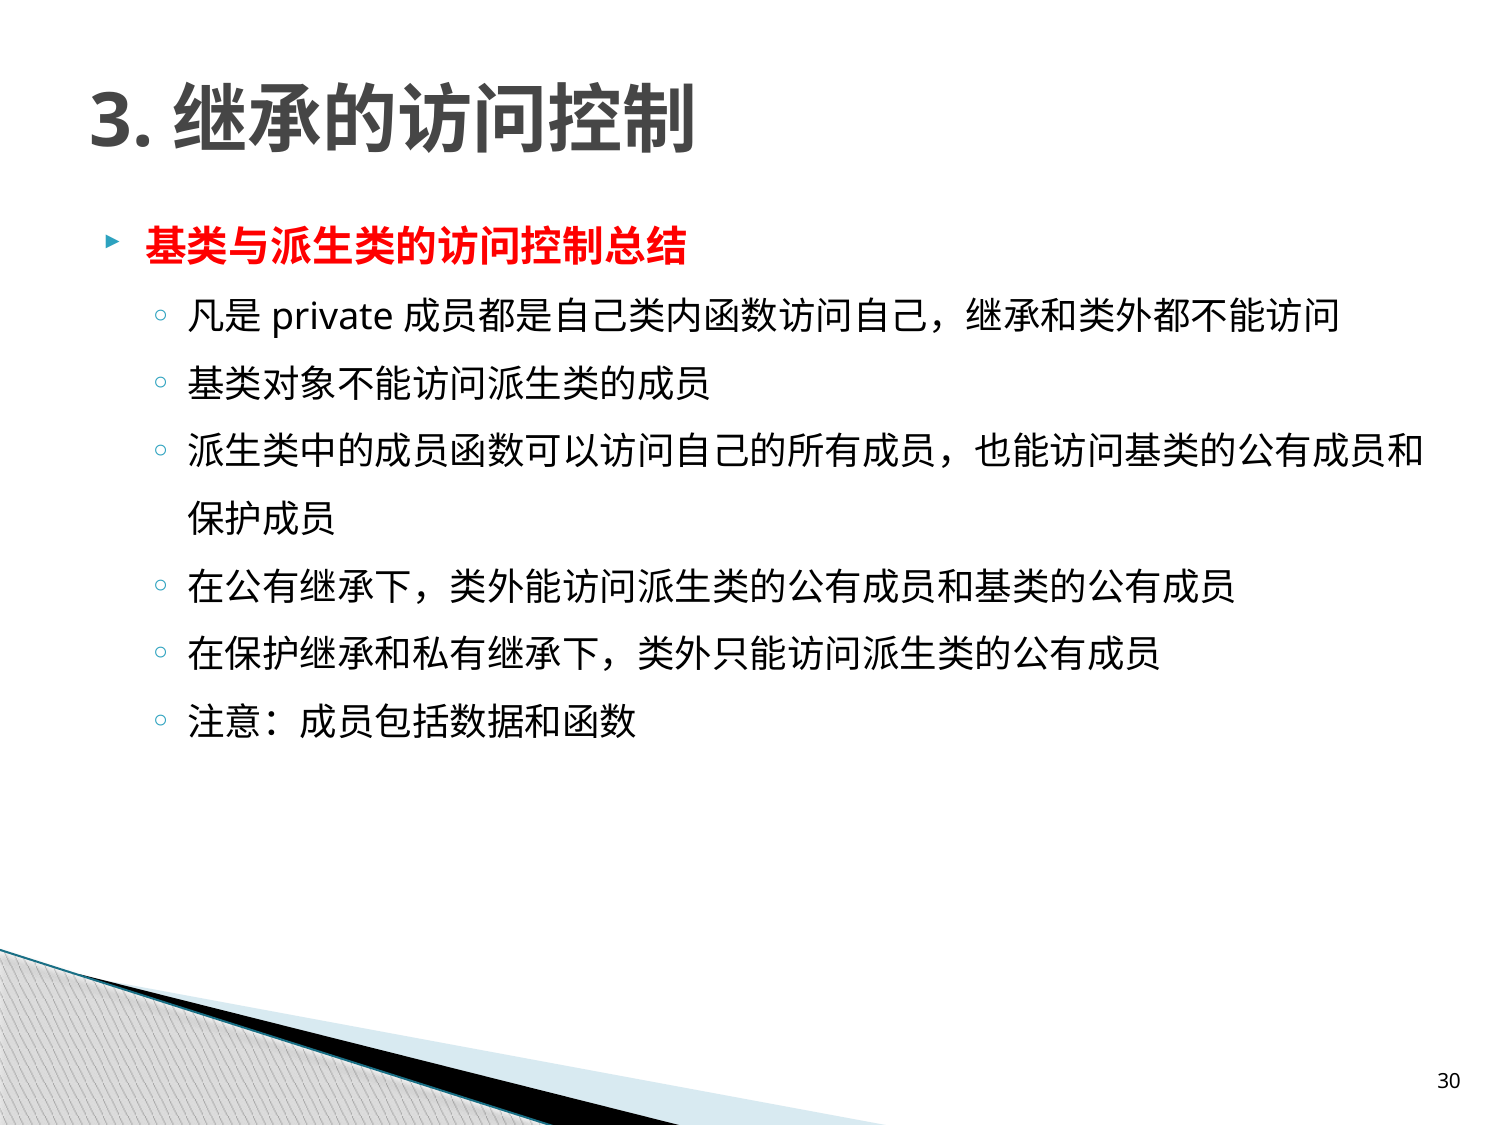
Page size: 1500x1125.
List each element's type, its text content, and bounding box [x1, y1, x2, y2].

list 基类与派生类的访问控制总结 凡是private成员都是自己类内函数访问自己，继承和类外都不能访问 基类对象不能访问派生类的成员 派生类中的成员函数可以访问自己的所有成员，也能访问基类的公有成员和保护成员 在公有继承下，类外能访问派生类的公有成员和基类的公有成员 在保护继承和私有继承下，类外只能访问派生类的公有成员 注意：成员包括数据和函数 [70, 187, 1454, 809]
title 3.继承的访问控制 [75, 45, 1425, 188]
footer 30 [1089, 1042, 1476, 1103]
